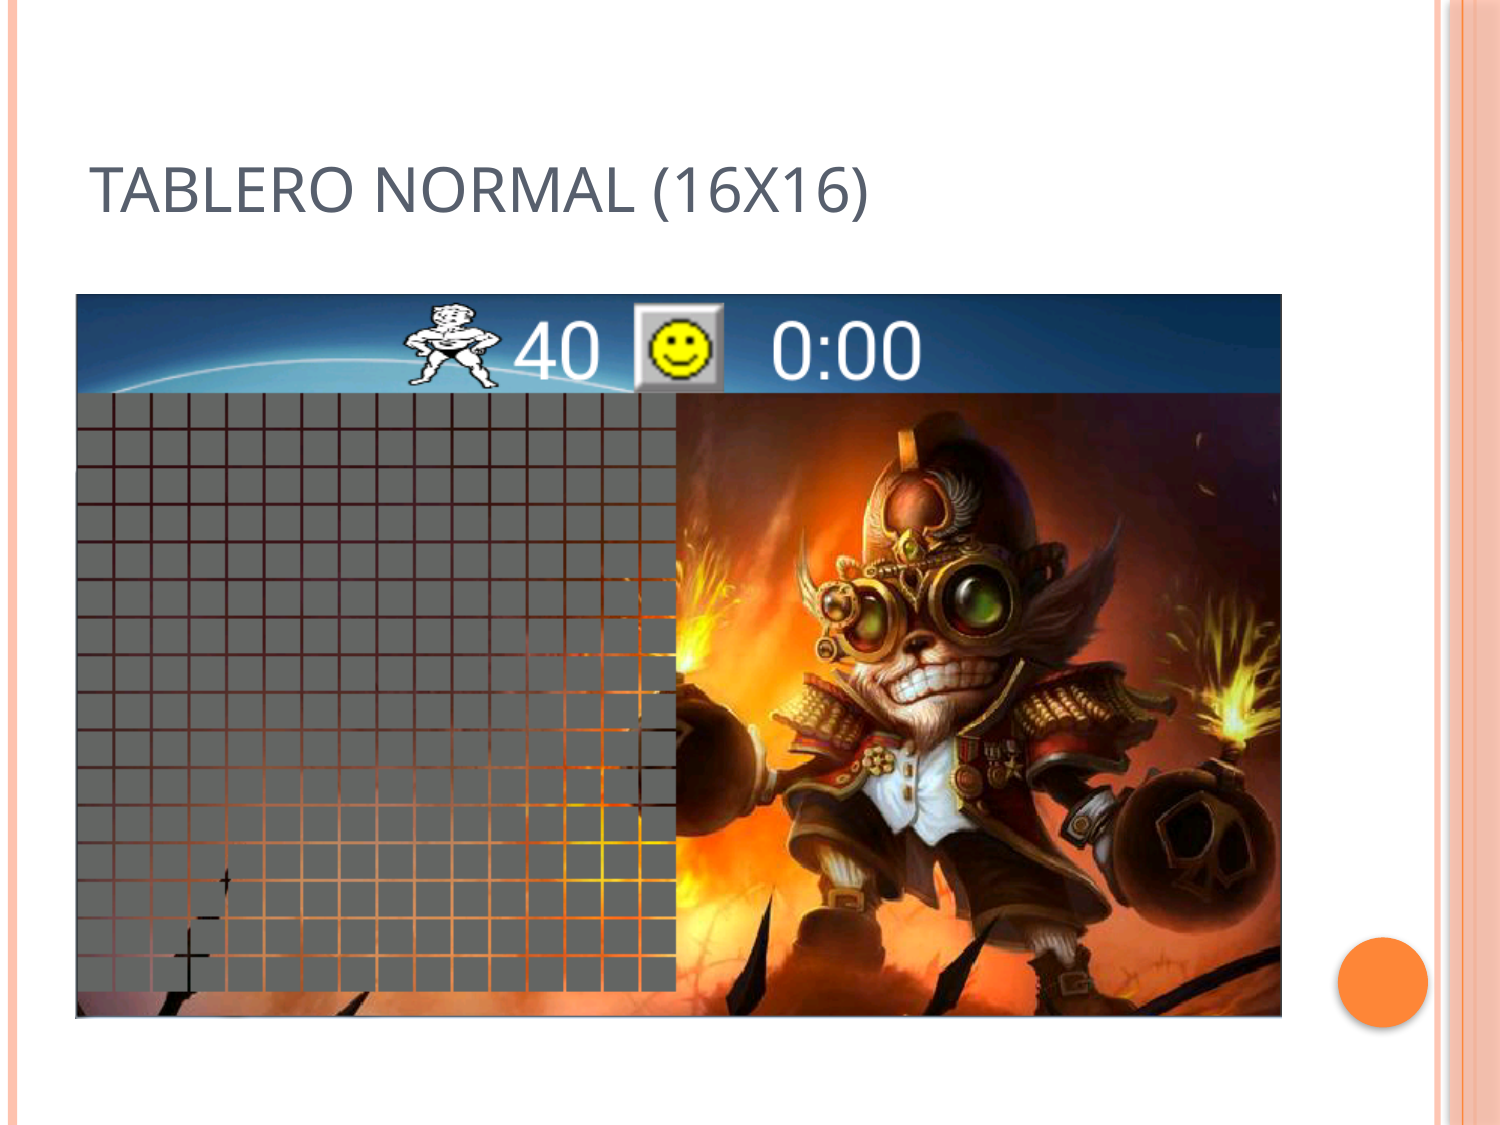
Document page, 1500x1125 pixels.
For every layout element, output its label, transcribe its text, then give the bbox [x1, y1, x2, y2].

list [74, 293, 1283, 1020]
title TABLERO NORMAL (16X16) [75, 45, 1300, 233]
